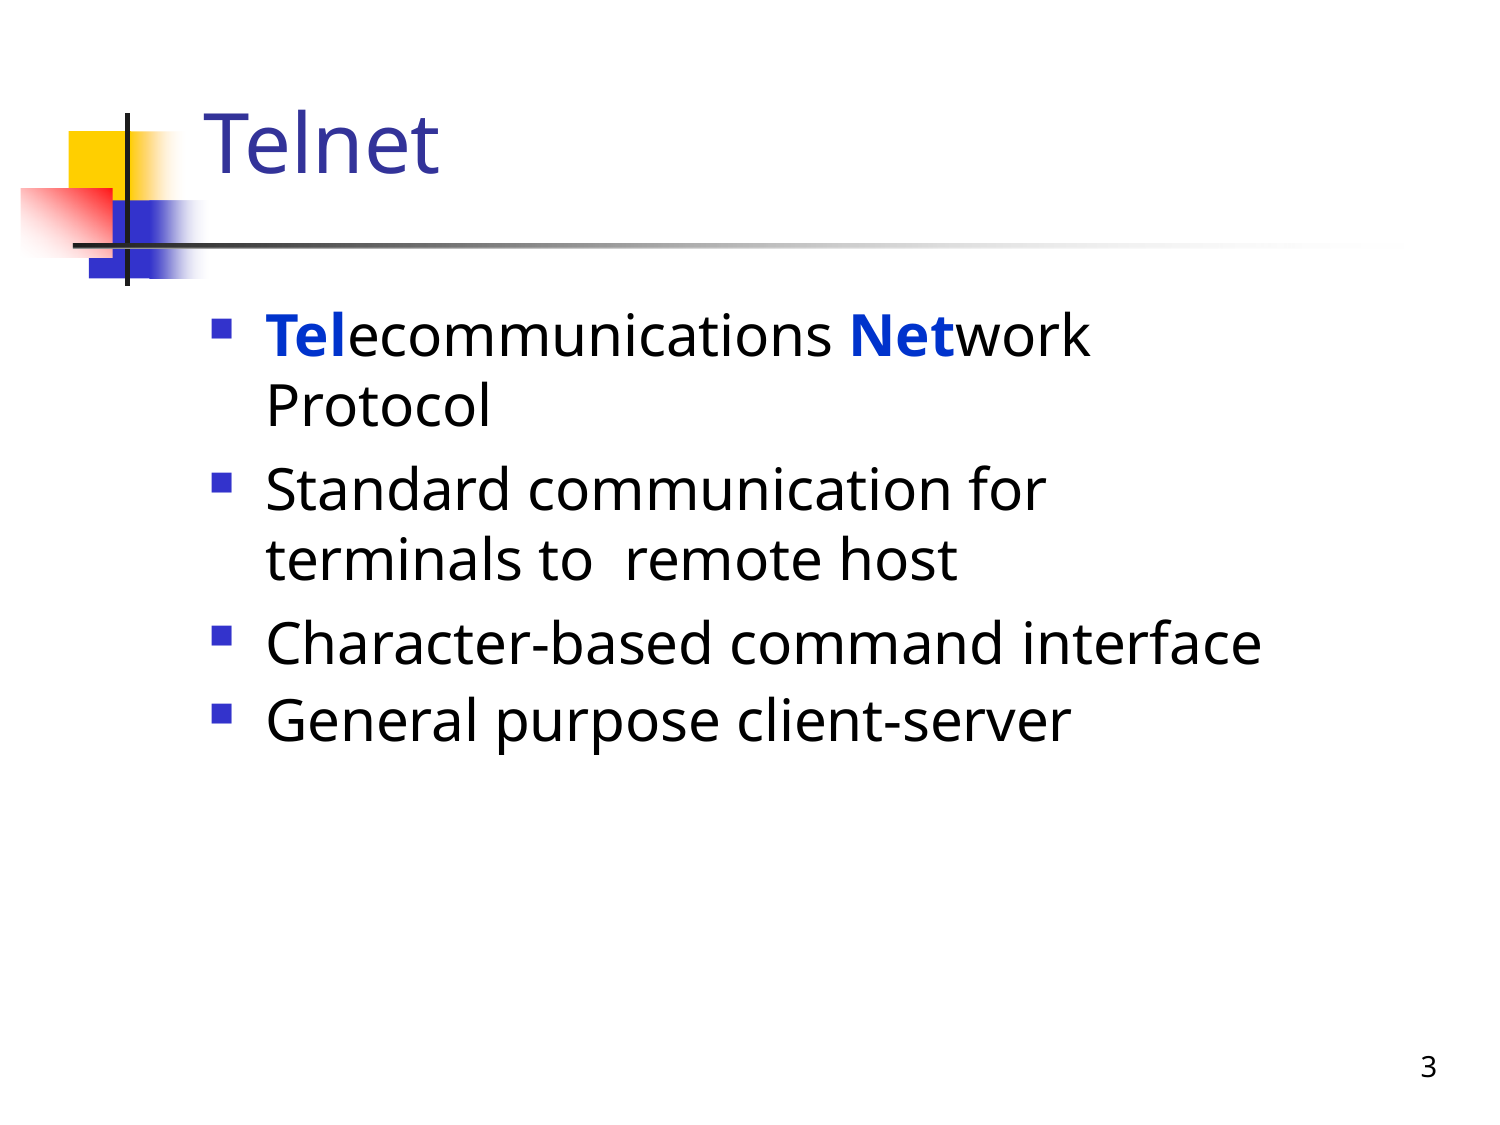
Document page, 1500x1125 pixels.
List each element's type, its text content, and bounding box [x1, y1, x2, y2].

text_box Telecommunications Network Protocol Standard communication for terminals to remote host Character-based command interface General purpose client-server [206, 298, 1320, 753]
picture [20, 188, 61, 258]
slide_number 11 [1392, 1055, 1457, 1125]
title Telnet [61, 90, 1439, 279]
